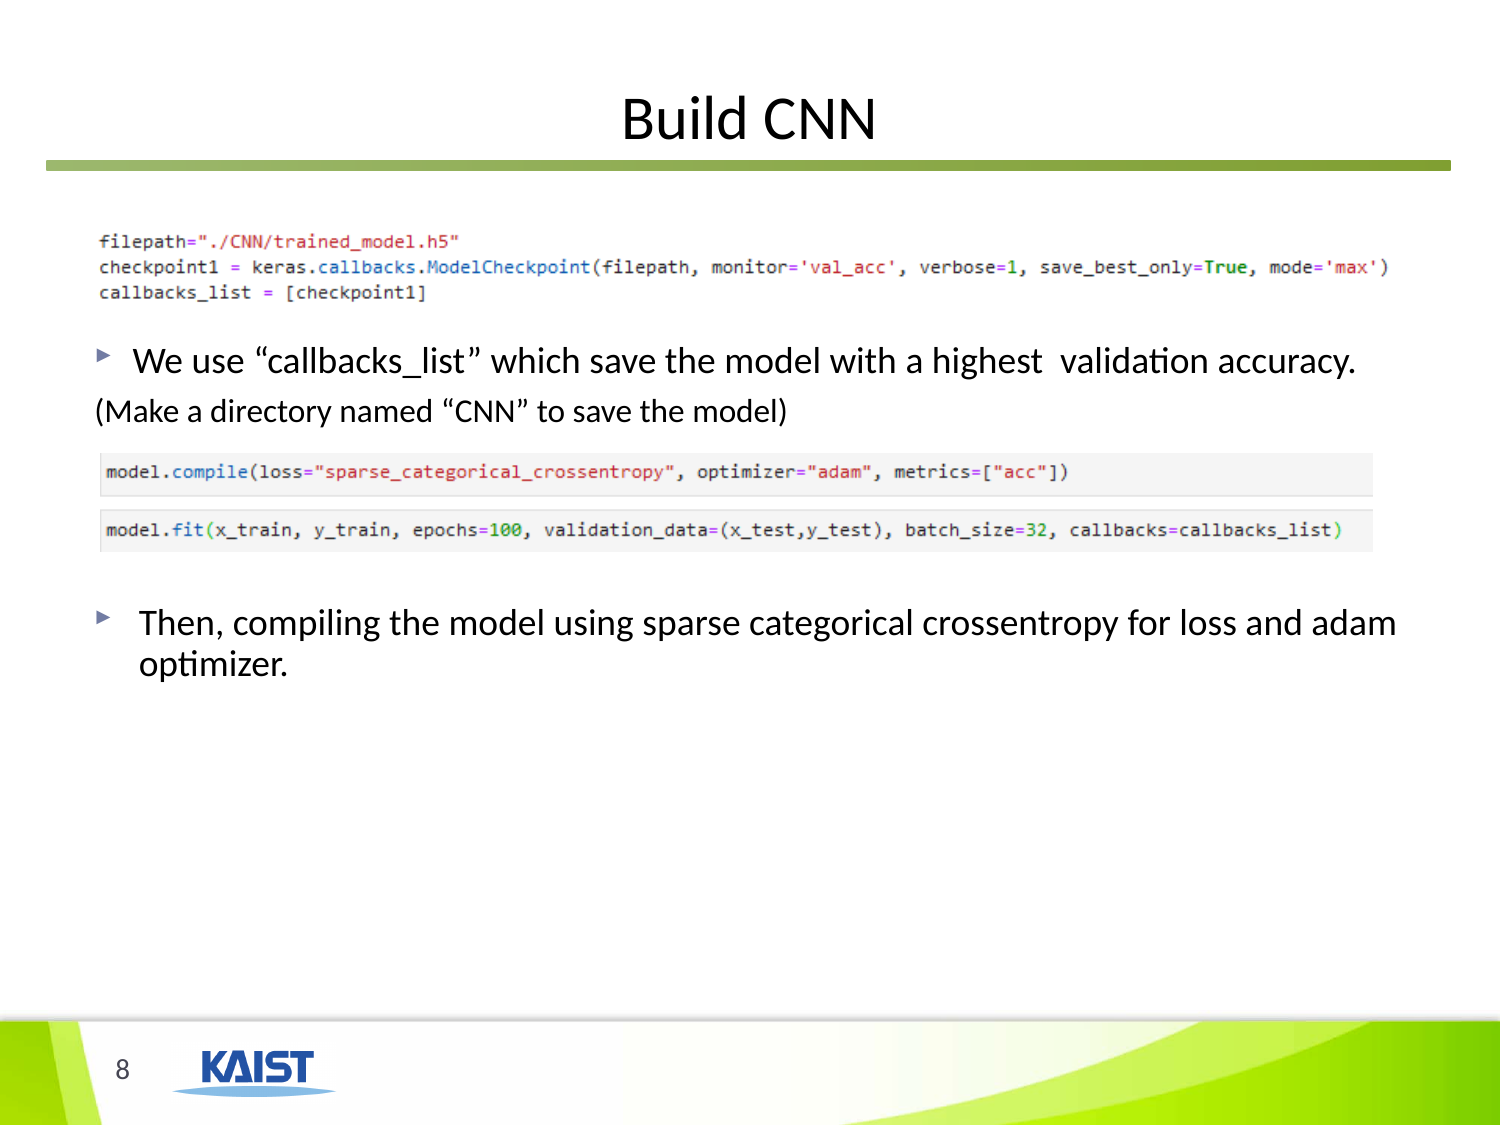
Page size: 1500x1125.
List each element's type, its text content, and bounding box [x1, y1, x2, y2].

slide_number 8 [100, 1042, 426, 1103]
title Build CNN [0, 0, 1500, 160]
picture [95, 210, 1405, 310]
list We use “callbacks_list” which save the model with a highest validation accuracy. (Make a directory named “CNN” to save the model) [79, 333, 1433, 446]
text_box Then, compiling the model using sparse categorical crossentropy for loss and adam optimizer. [79, 595, 1433, 692]
picture [100, 453, 1373, 553]
picture [0, 1010, 1500, 1125]
